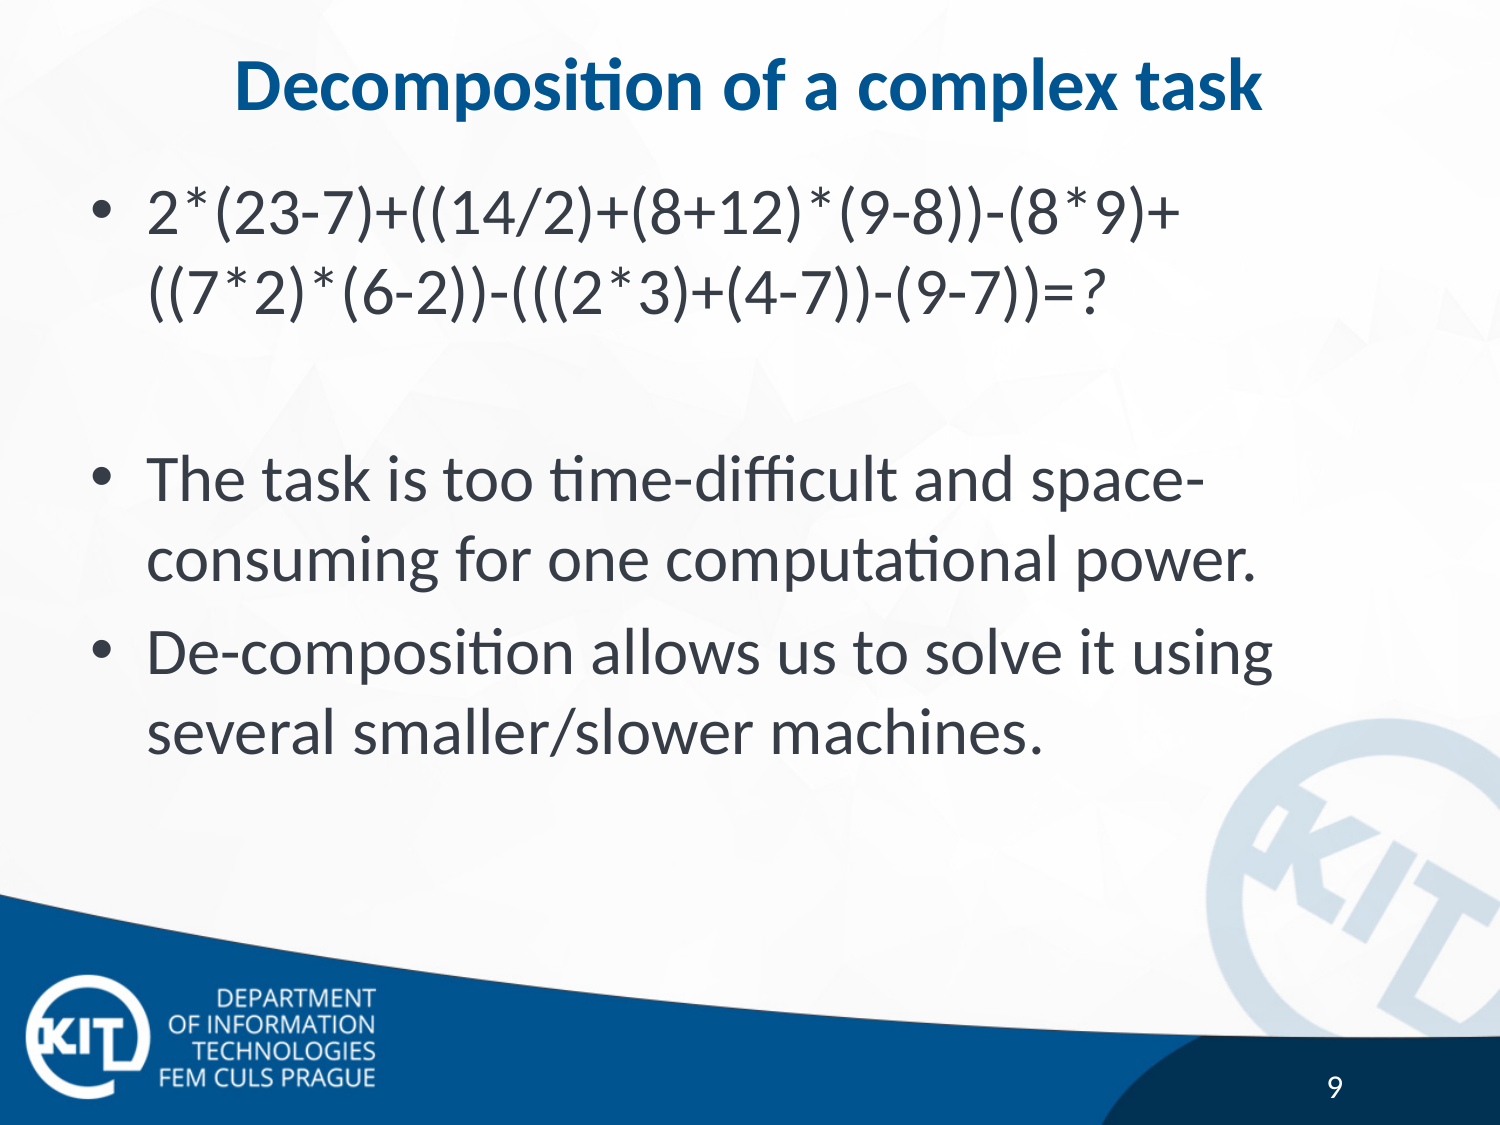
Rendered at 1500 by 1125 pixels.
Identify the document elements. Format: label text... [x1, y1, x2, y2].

list 2*(23-7)+((14/2)+(8+12)*(9-8))-(8*9)+((7*2)*(6-2))-(((2*3)+(4-7))-(9-7))=? The task is too time-difficult and space-consuming for one computational power. De-composition allows us to solve it using several smaller/slower machines. [75, 160, 1425, 941]
title Decomposition of a complex task [75, 7, 1425, 154]
picture [0, 0, 1500, 1125]
